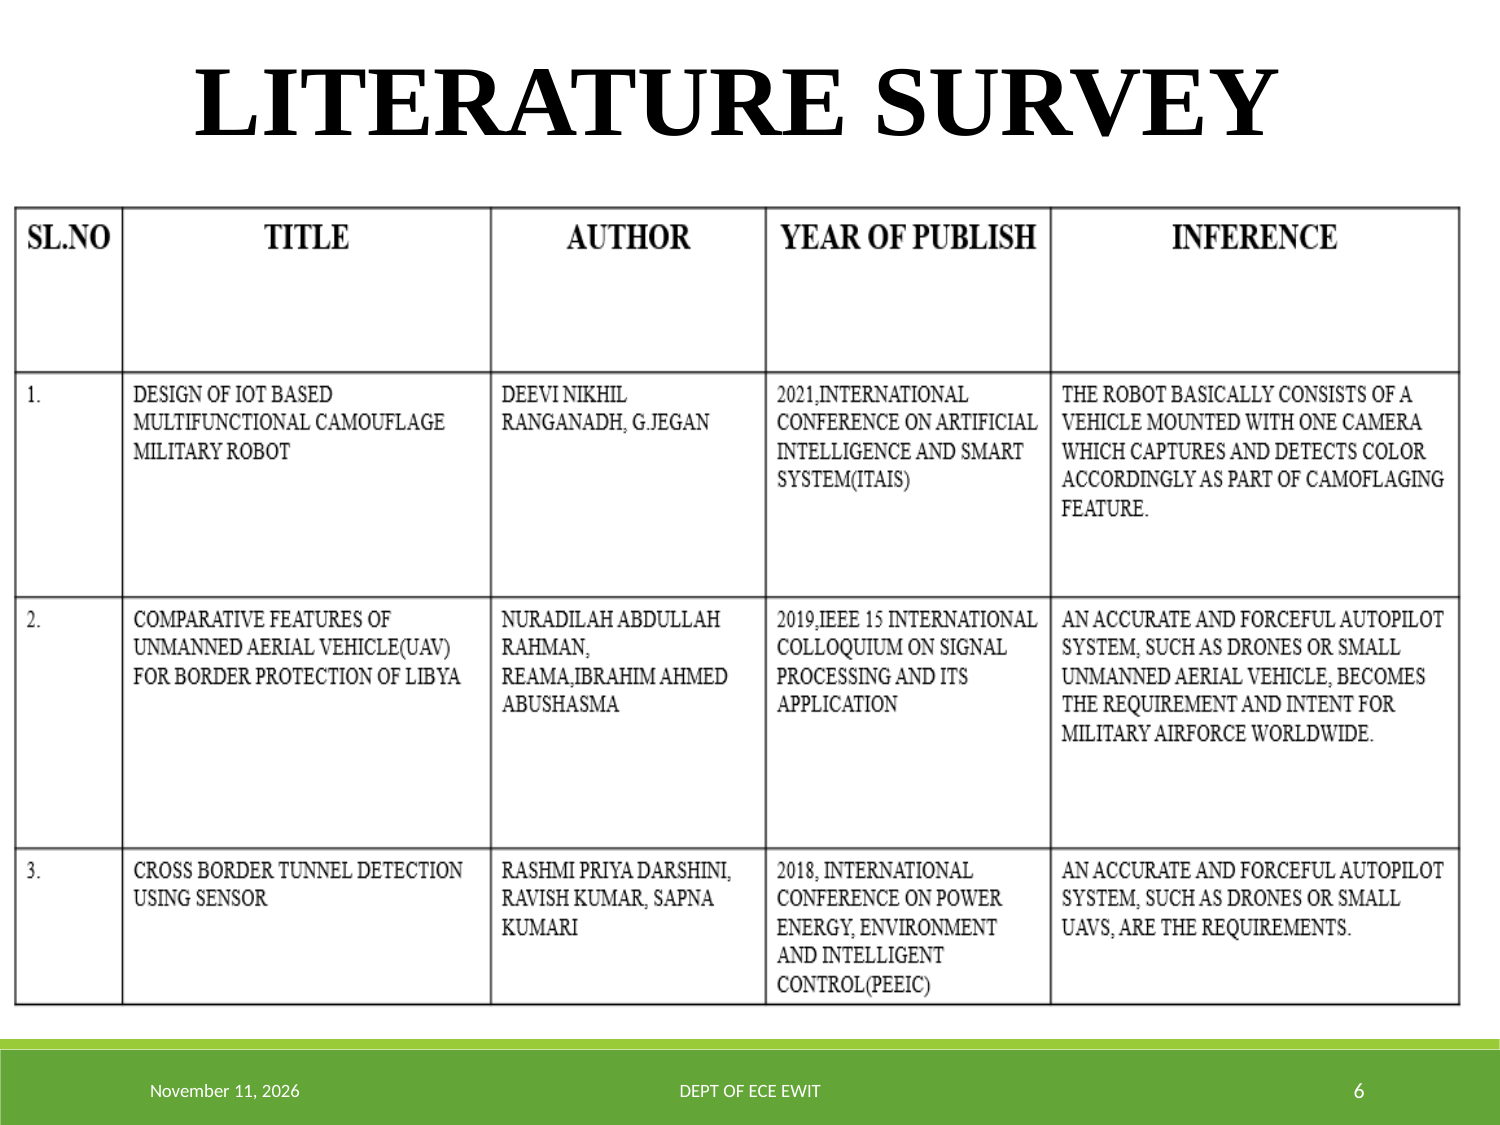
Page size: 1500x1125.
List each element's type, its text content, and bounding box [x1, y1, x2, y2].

text_box LITERATURE SURVEY [16, 27, 1461, 163]
picture [0, 196, 1472, 1017]
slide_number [135, 1059, 440, 1120]
slide_number 6 [1218, 1059, 1380, 1120]
footer DEPT of ECE EWIT [453, 1059, 1047, 1120]
